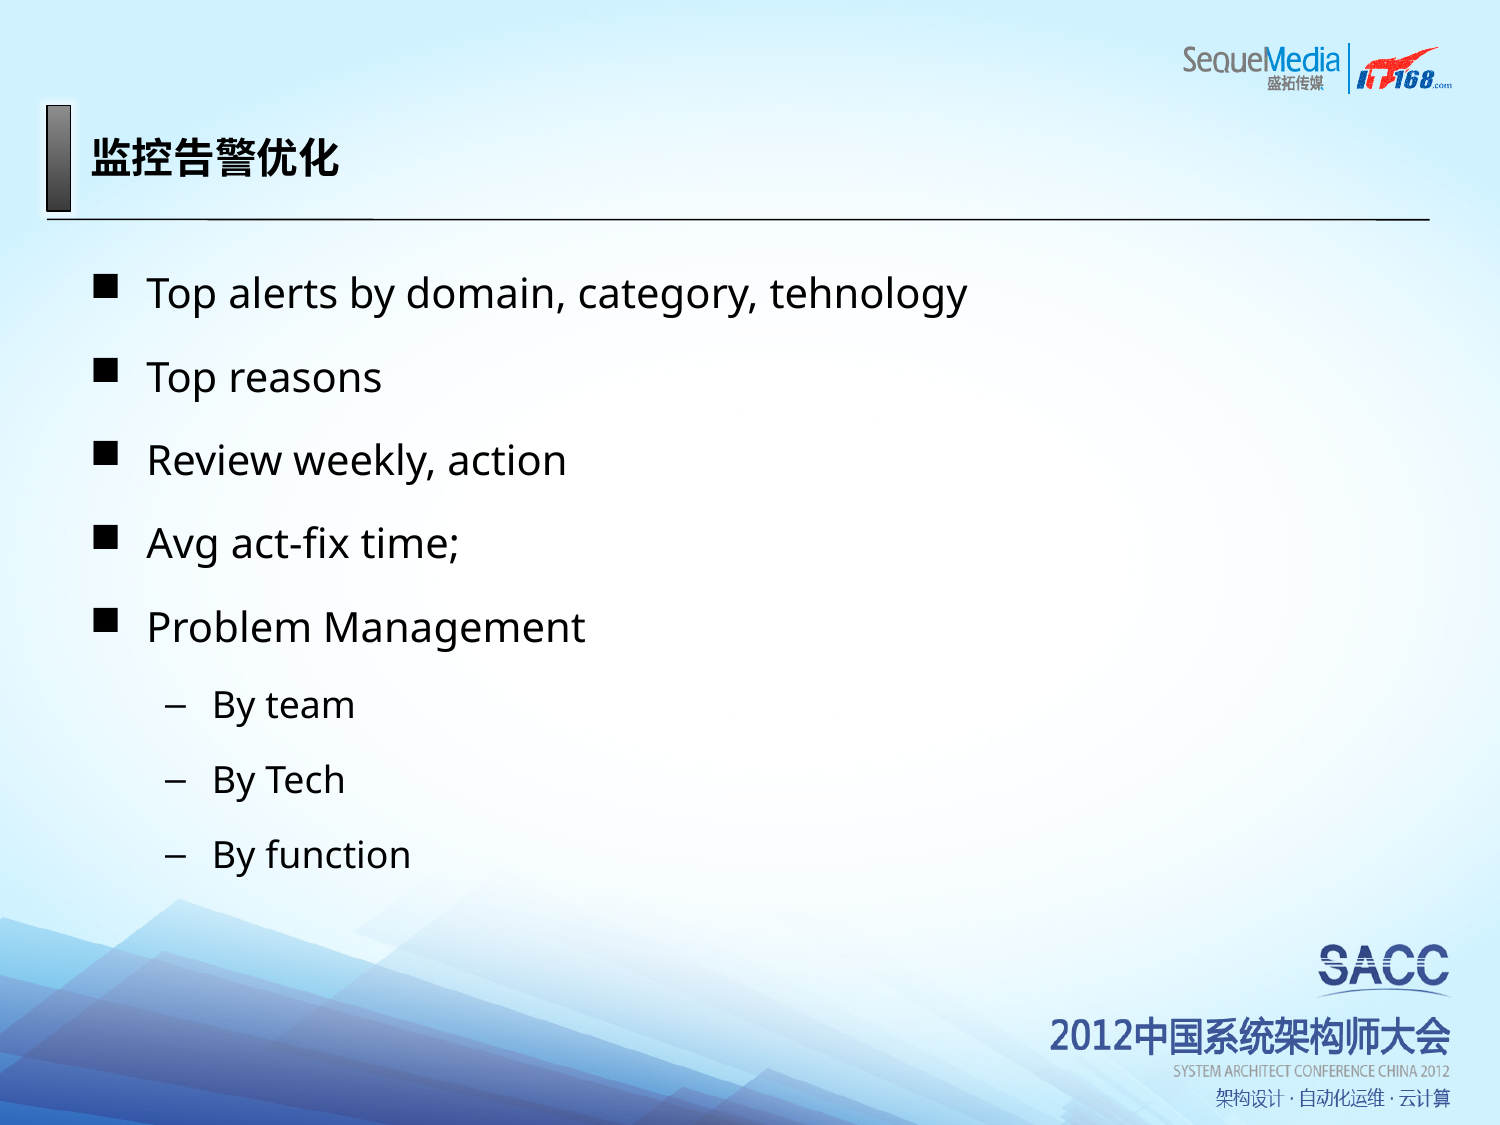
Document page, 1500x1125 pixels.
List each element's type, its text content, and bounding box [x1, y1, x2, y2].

title 监控告警优化 [75, 93, 1425, 220]
picture [0, 0, 1500, 1125]
list Top alerts by domain, category, tehnology Top reasons Review weekly, action Avg act-fix time; Problem Management By team By Tech By function [75, 234, 1425, 1024]
